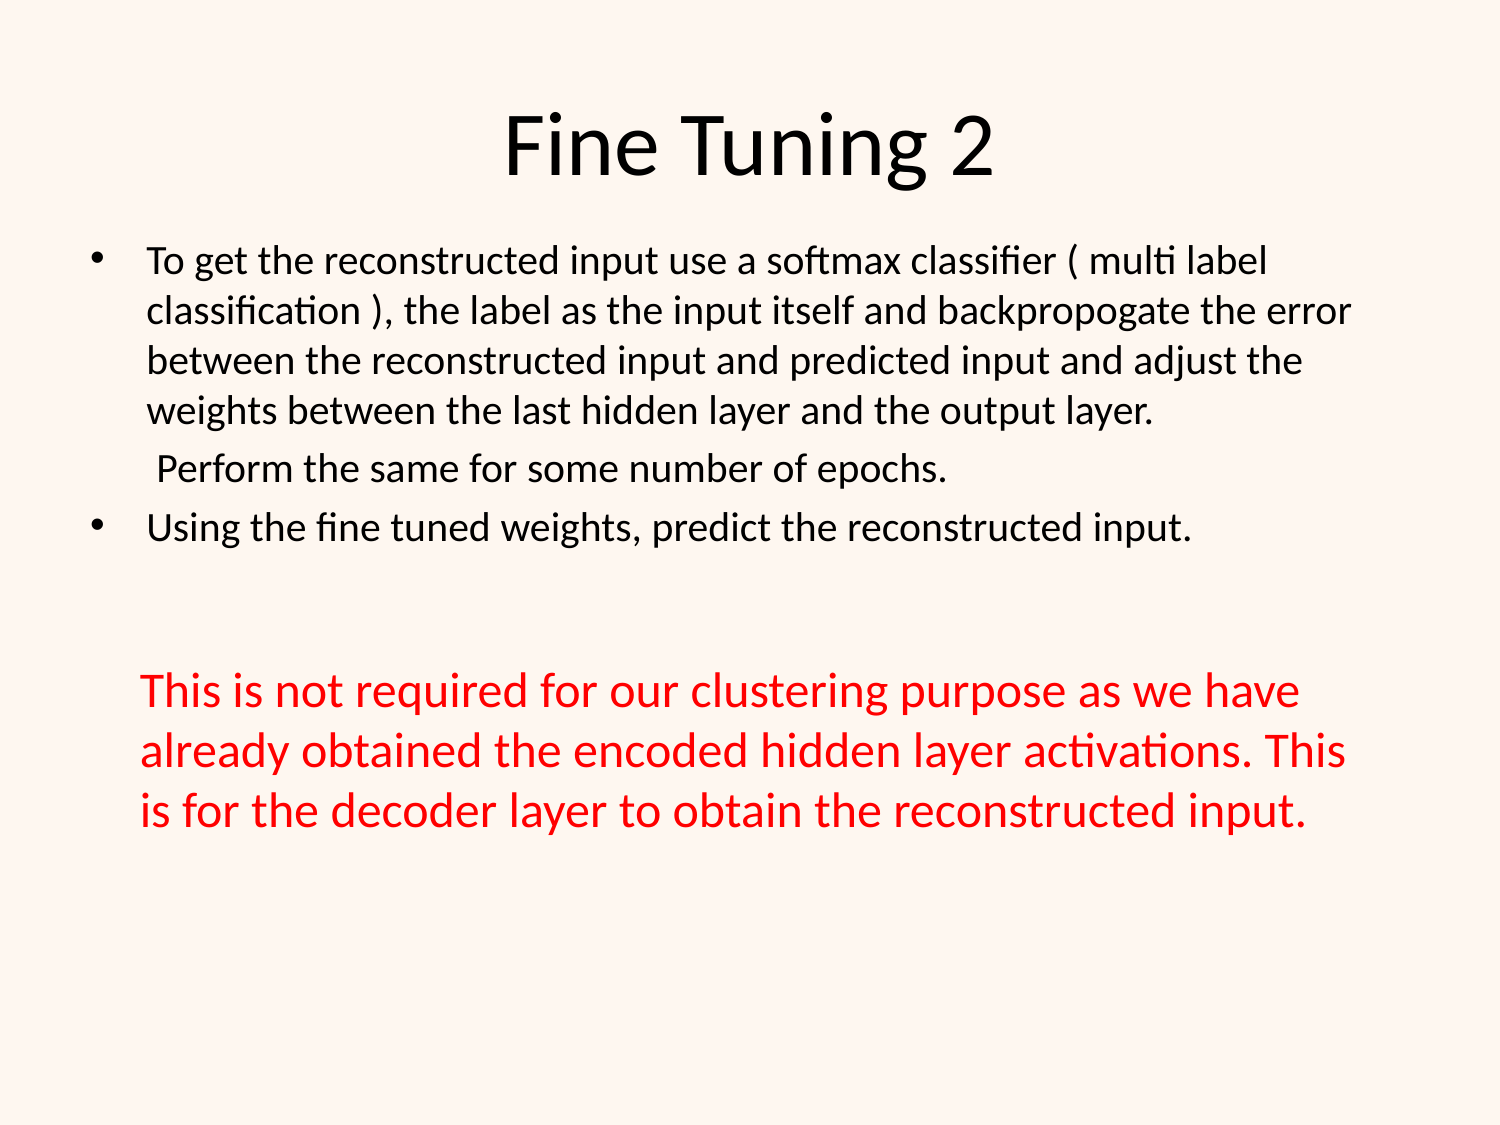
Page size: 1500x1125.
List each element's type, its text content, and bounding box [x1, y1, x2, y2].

list To get the reconstructed input use a softmax classifier ( multi label classification ), the label as the input itself and backpropogate the error between the reconstructed input and predicted input and adjust the weights between the last hidden layer and the output layer. Perform the same for some number of epochs. Using the fine tuned weights, predict the reconstructed input. [75, 224, 1425, 588]
title Fine Tuning 2 [75, 45, 1425, 224]
text_box This is not required for our clustering purpose as we have already obtained the encoded hidden layer activations. This is for the decoder layer to obtain the reconstructed input. [124, 649, 1400, 845]
